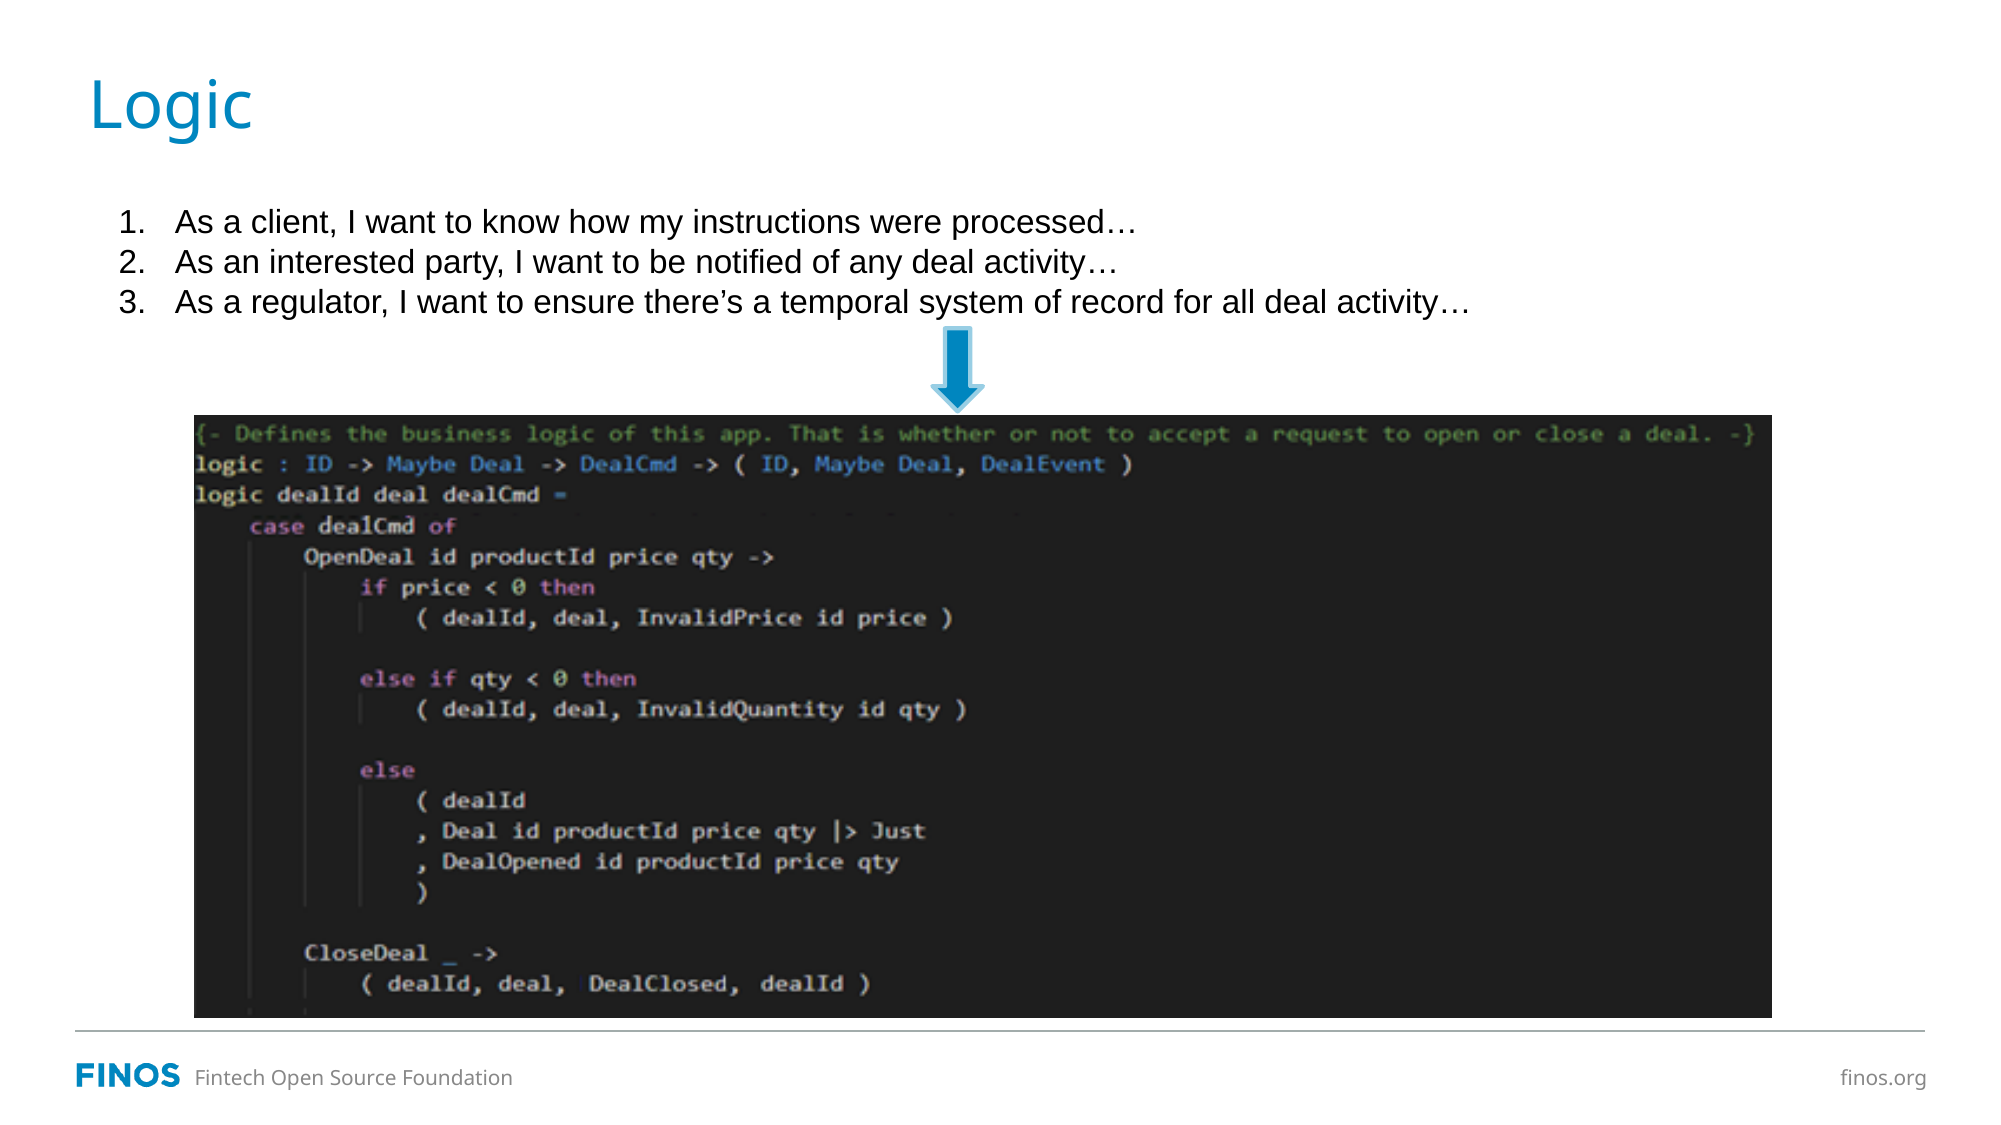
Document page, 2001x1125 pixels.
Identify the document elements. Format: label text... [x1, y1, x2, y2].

text_box Logic [68, 50, 1932, 176]
text_box [930, 368, 985, 412]
picture [140, 1069, 153, 1081]
picture [116, 1063, 124, 1074]
text_box As a client, I want to know how my instructions were processed… As an interested party, I want to be notified of any deal activity… As a regulator, I want to ensure there’s a temporal system of record for all deal activity… [103, 193, 1862, 368]
picture [194, 415, 1772, 1018]
picture [75, 1063, 184, 1097]
